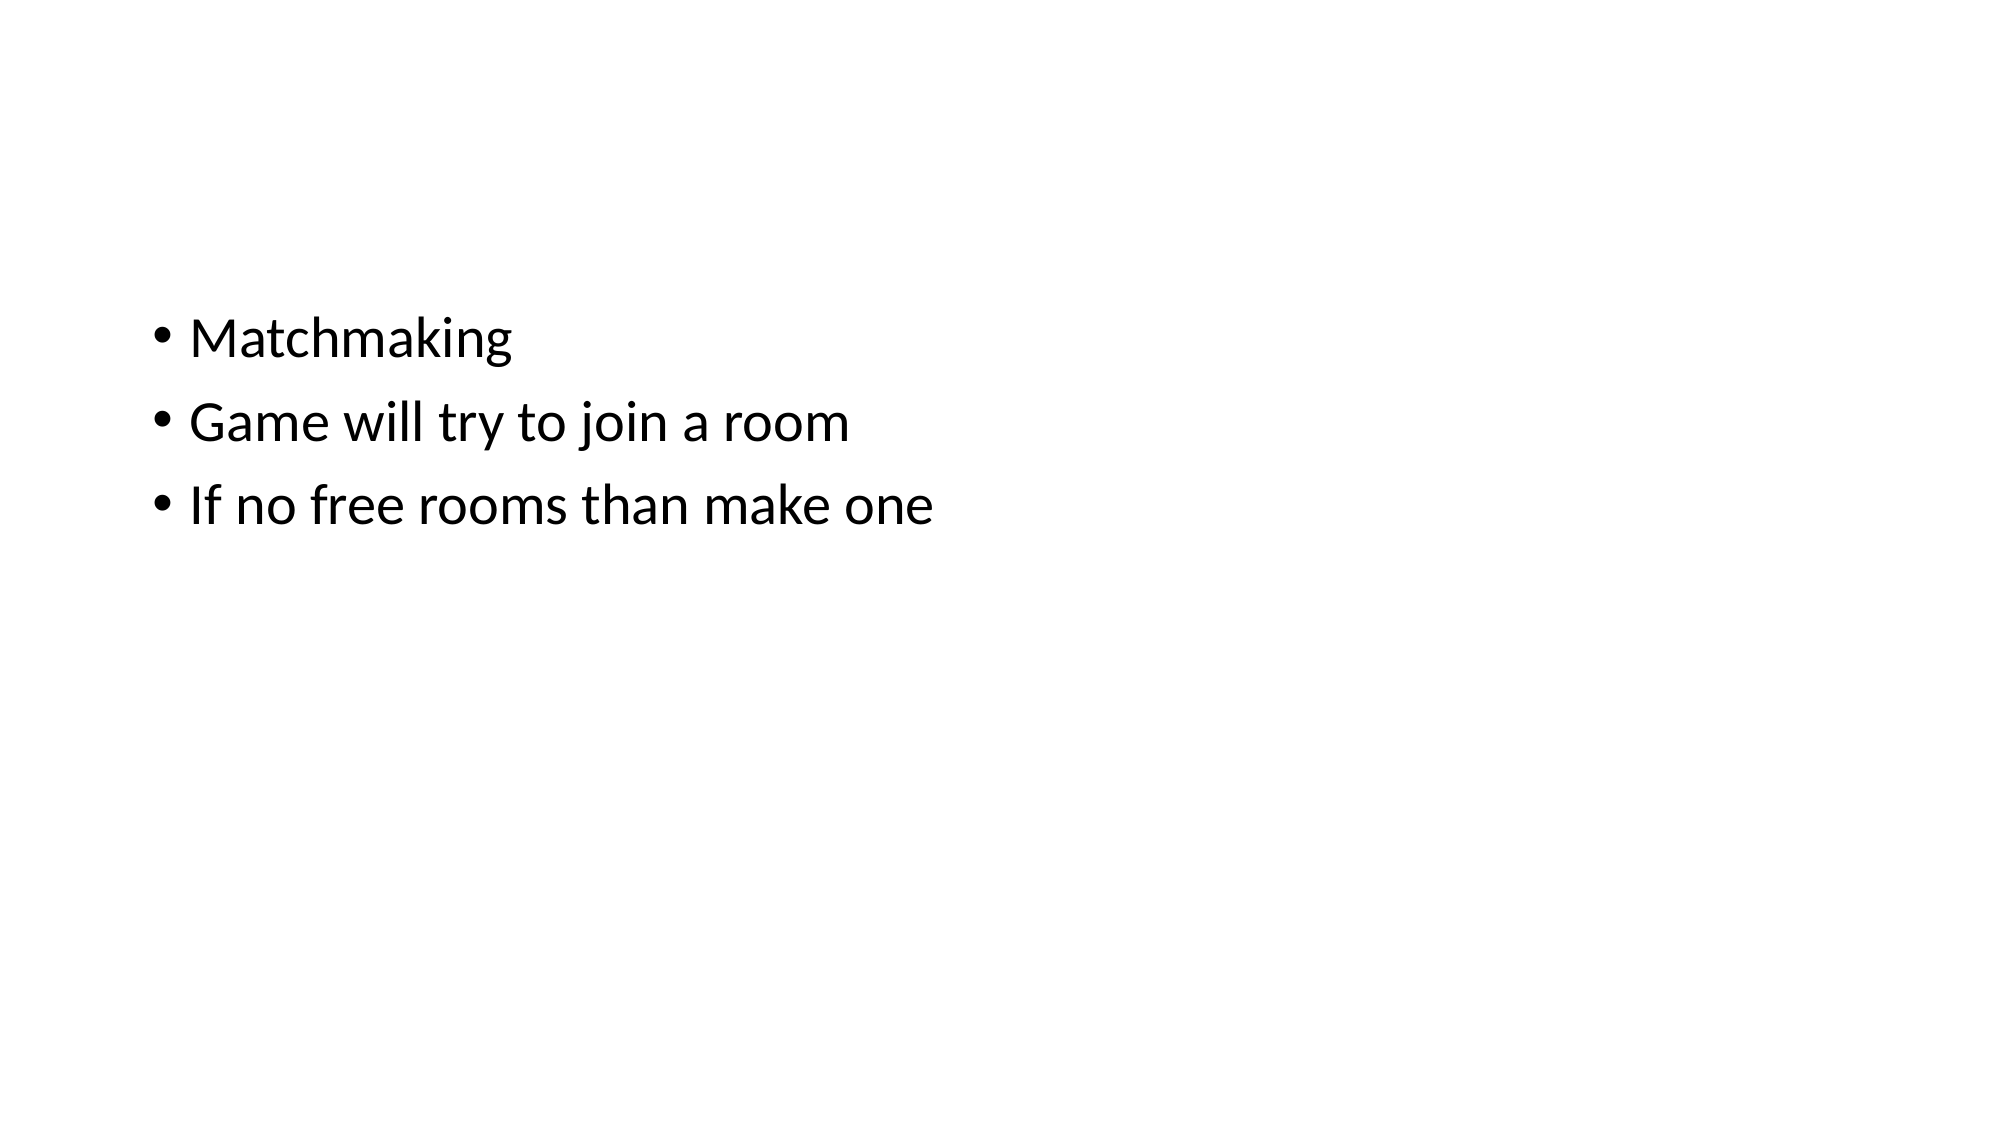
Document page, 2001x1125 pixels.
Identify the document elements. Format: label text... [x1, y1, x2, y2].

list Matchmaking Game will try to join a room If no free rooms than make one [137, 299, 1863, 1014]
